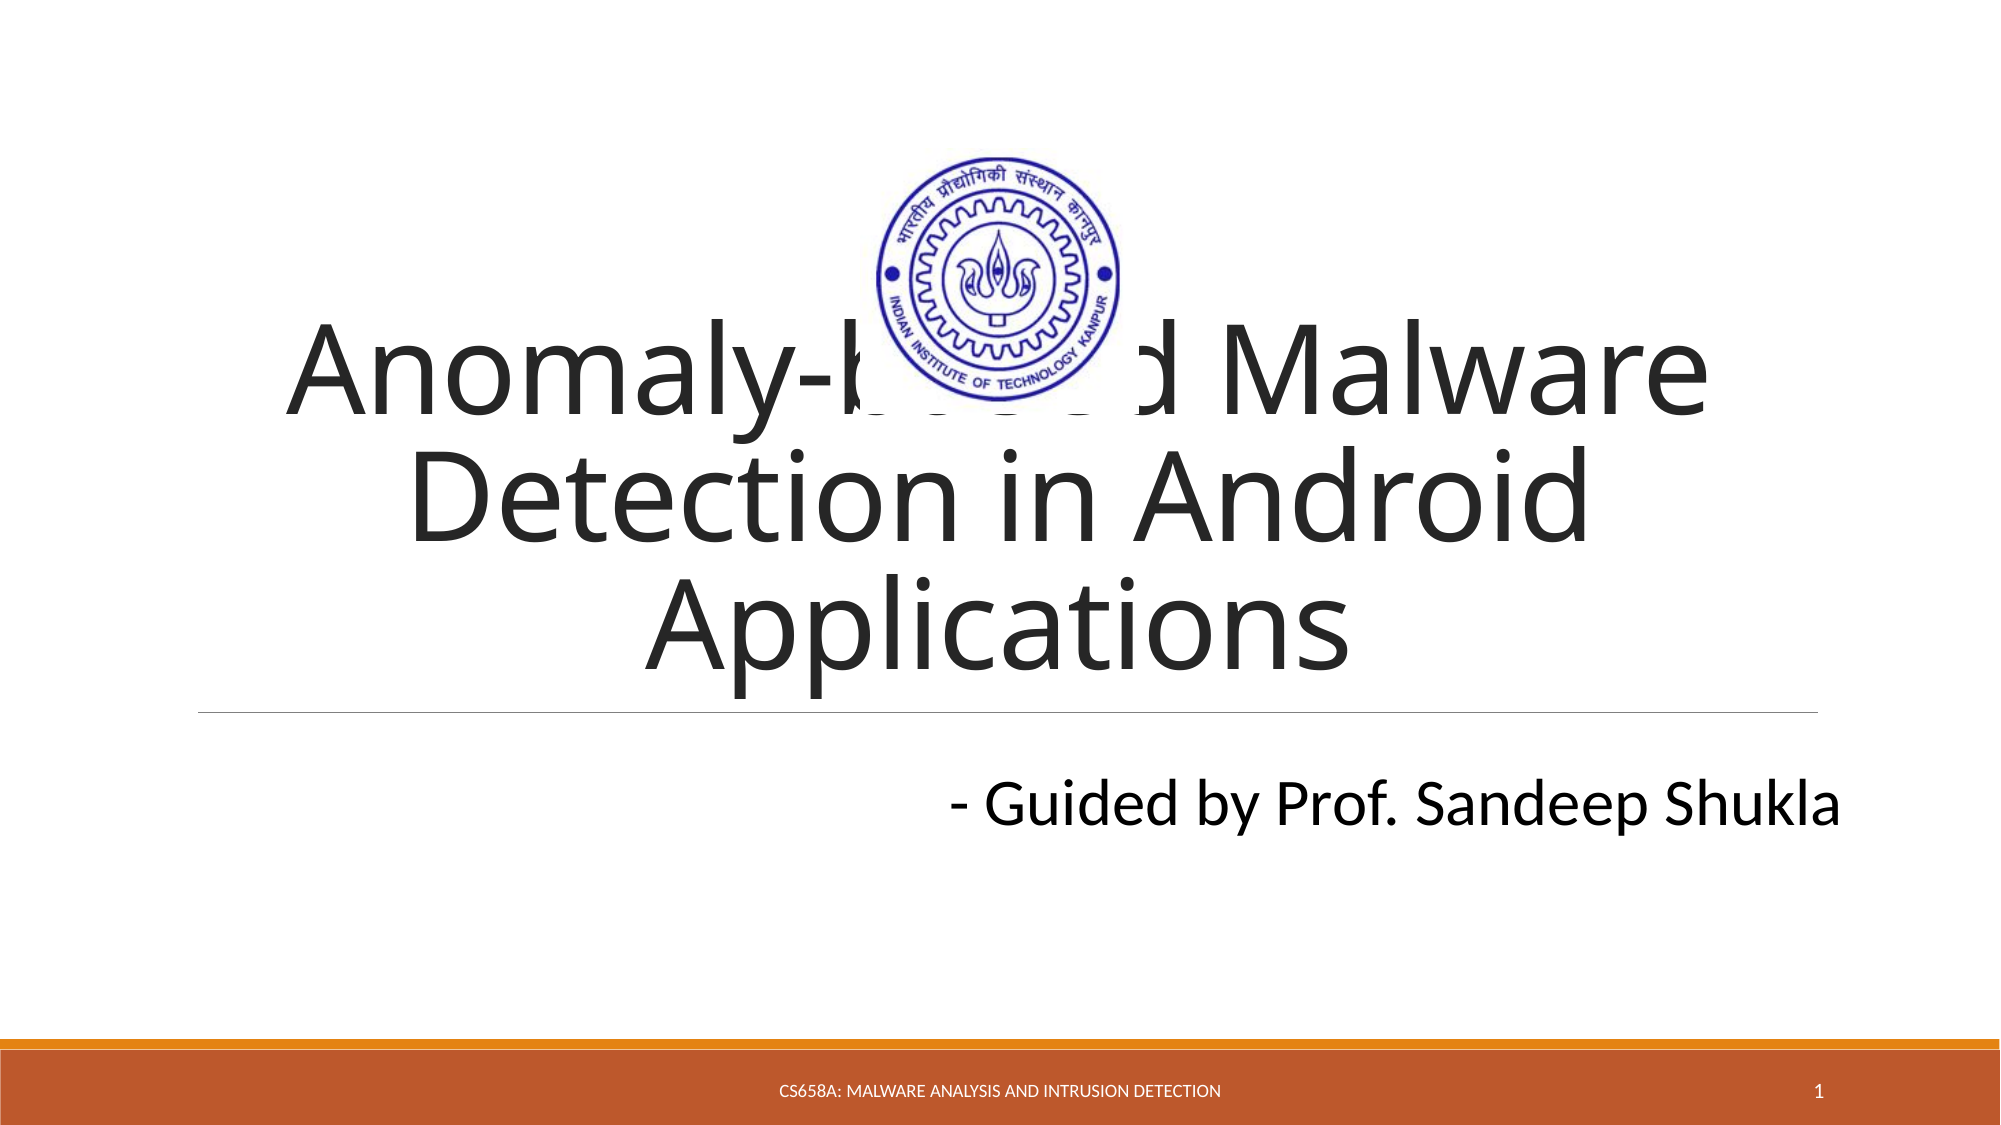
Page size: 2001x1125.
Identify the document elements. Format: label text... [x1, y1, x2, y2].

slide_number 1 [1624, 1059, 1840, 1120]
text_box - Guided by Prof. Sandeep Shukla [934, 751, 1858, 847]
footer CS658A: Malware Analysis and Intrusion Detection [604, 1059, 1396, 1120]
picture [860, 148, 1140, 414]
title Anomaly-based Malware Detection in Android Applications [145, 124, 1854, 703]
